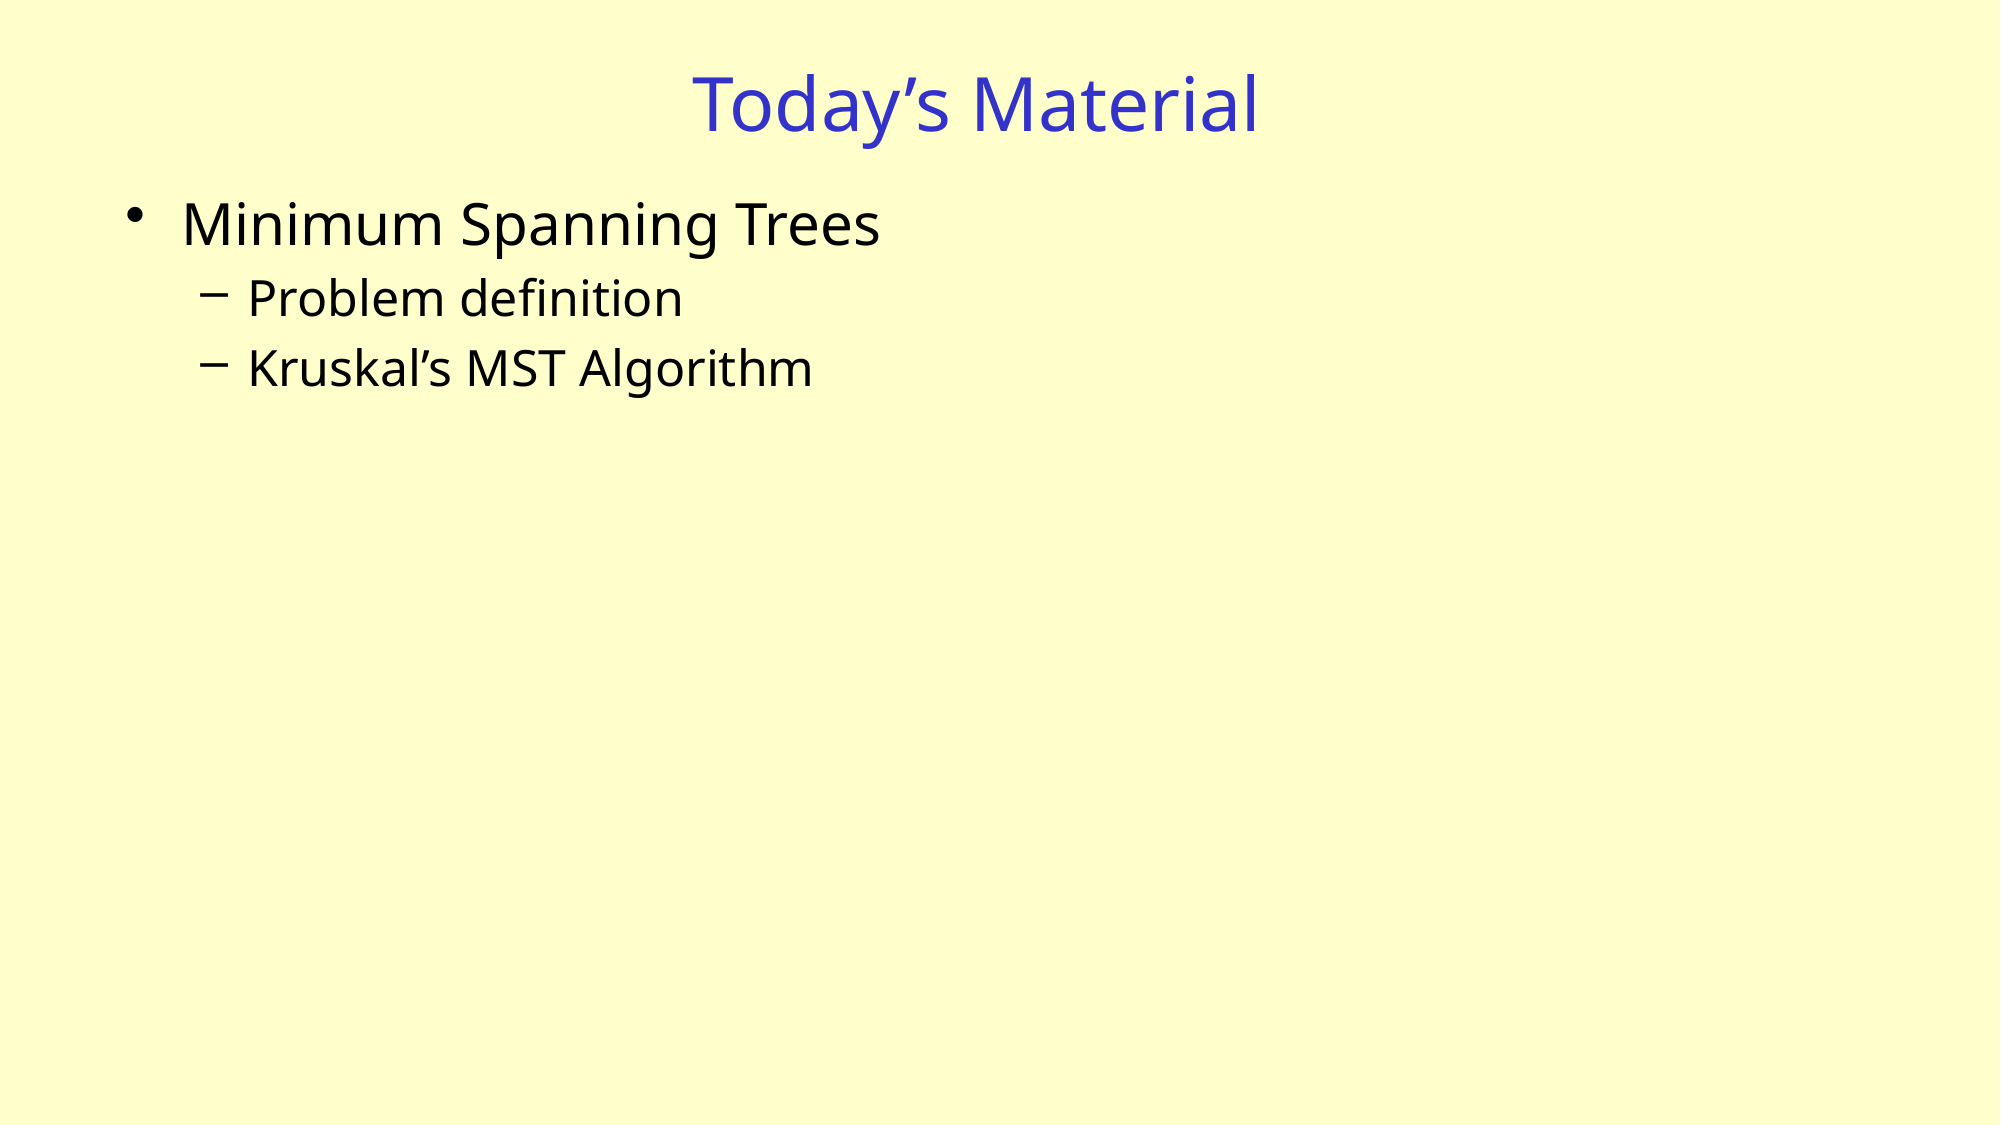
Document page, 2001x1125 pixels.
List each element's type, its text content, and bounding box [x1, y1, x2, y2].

title Today’s Material [305, 38, 1650, 166]
list Minimum Spanning Trees Problem definition Kruskal’s MST Algorithm [110, 179, 1919, 999]
